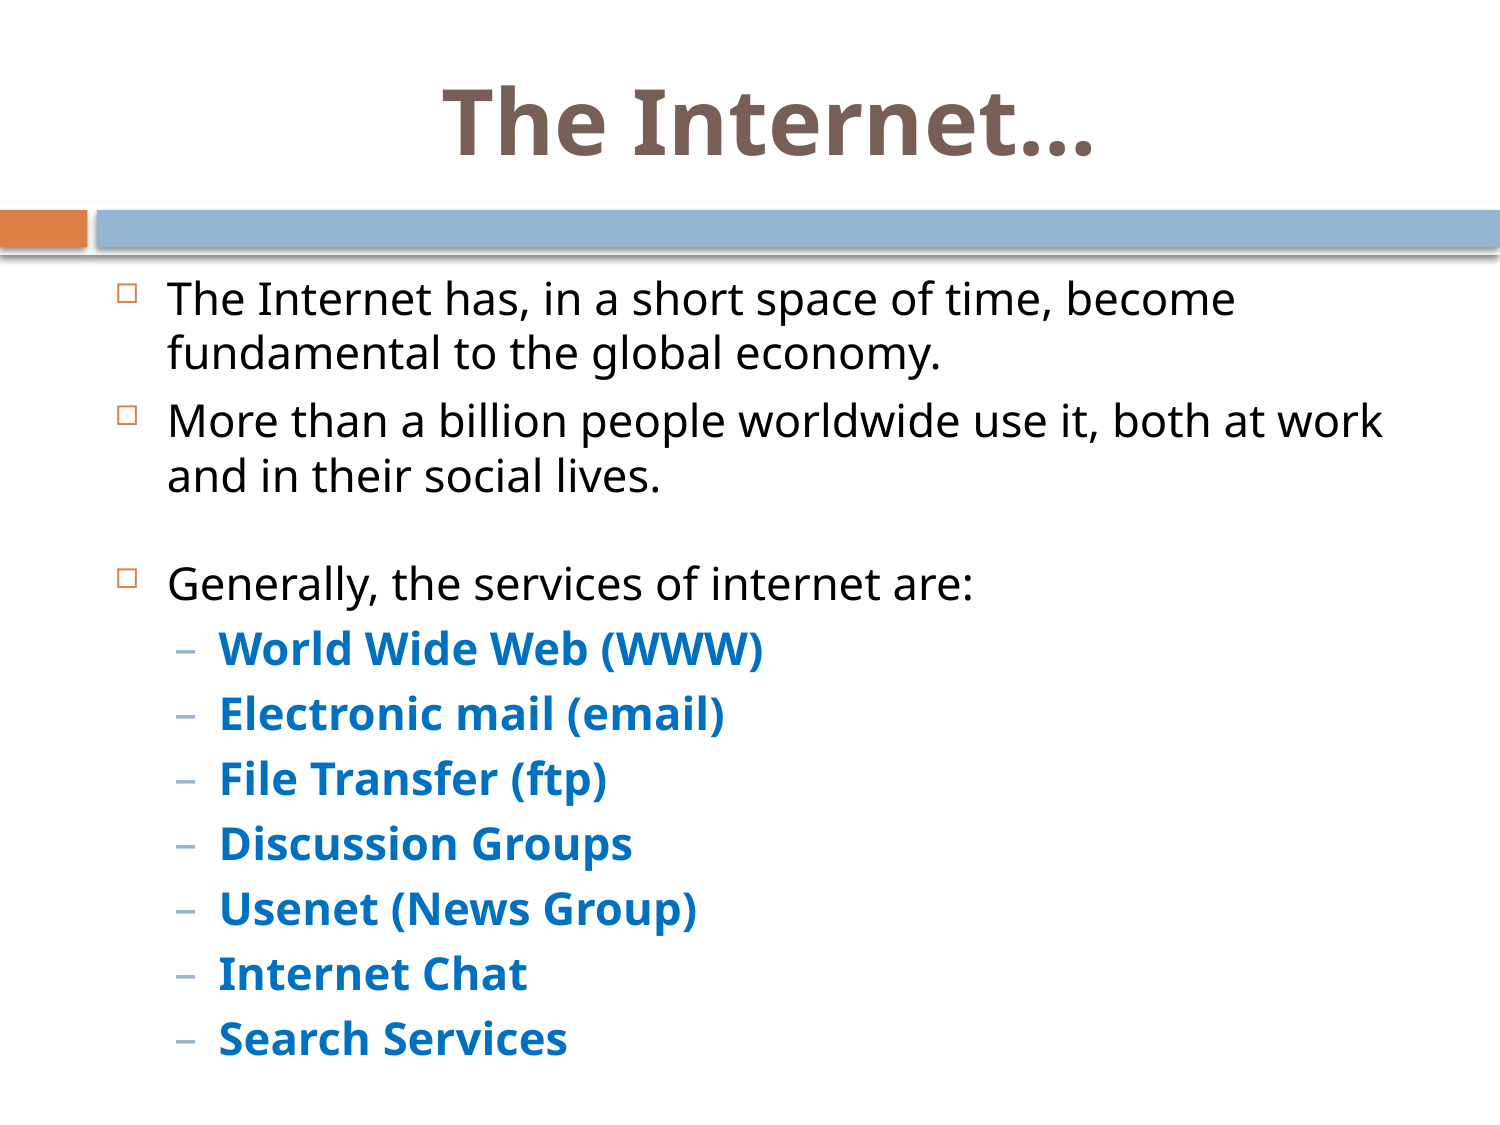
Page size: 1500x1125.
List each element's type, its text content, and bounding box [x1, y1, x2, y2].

list The Internet has, in a short space of time, become fundamental to the global economy. More than a billion people worldwide use it, both at work and in their social lives. Generally, the services of internet are: World Wide Web (WWW) Electronic mail (email) File Transfer (ftp) Discussion Groups Usenet (News Group) Internet Chat Search Services [100, 262, 1438, 1075]
title The Internet… [100, 37, 1438, 200]
